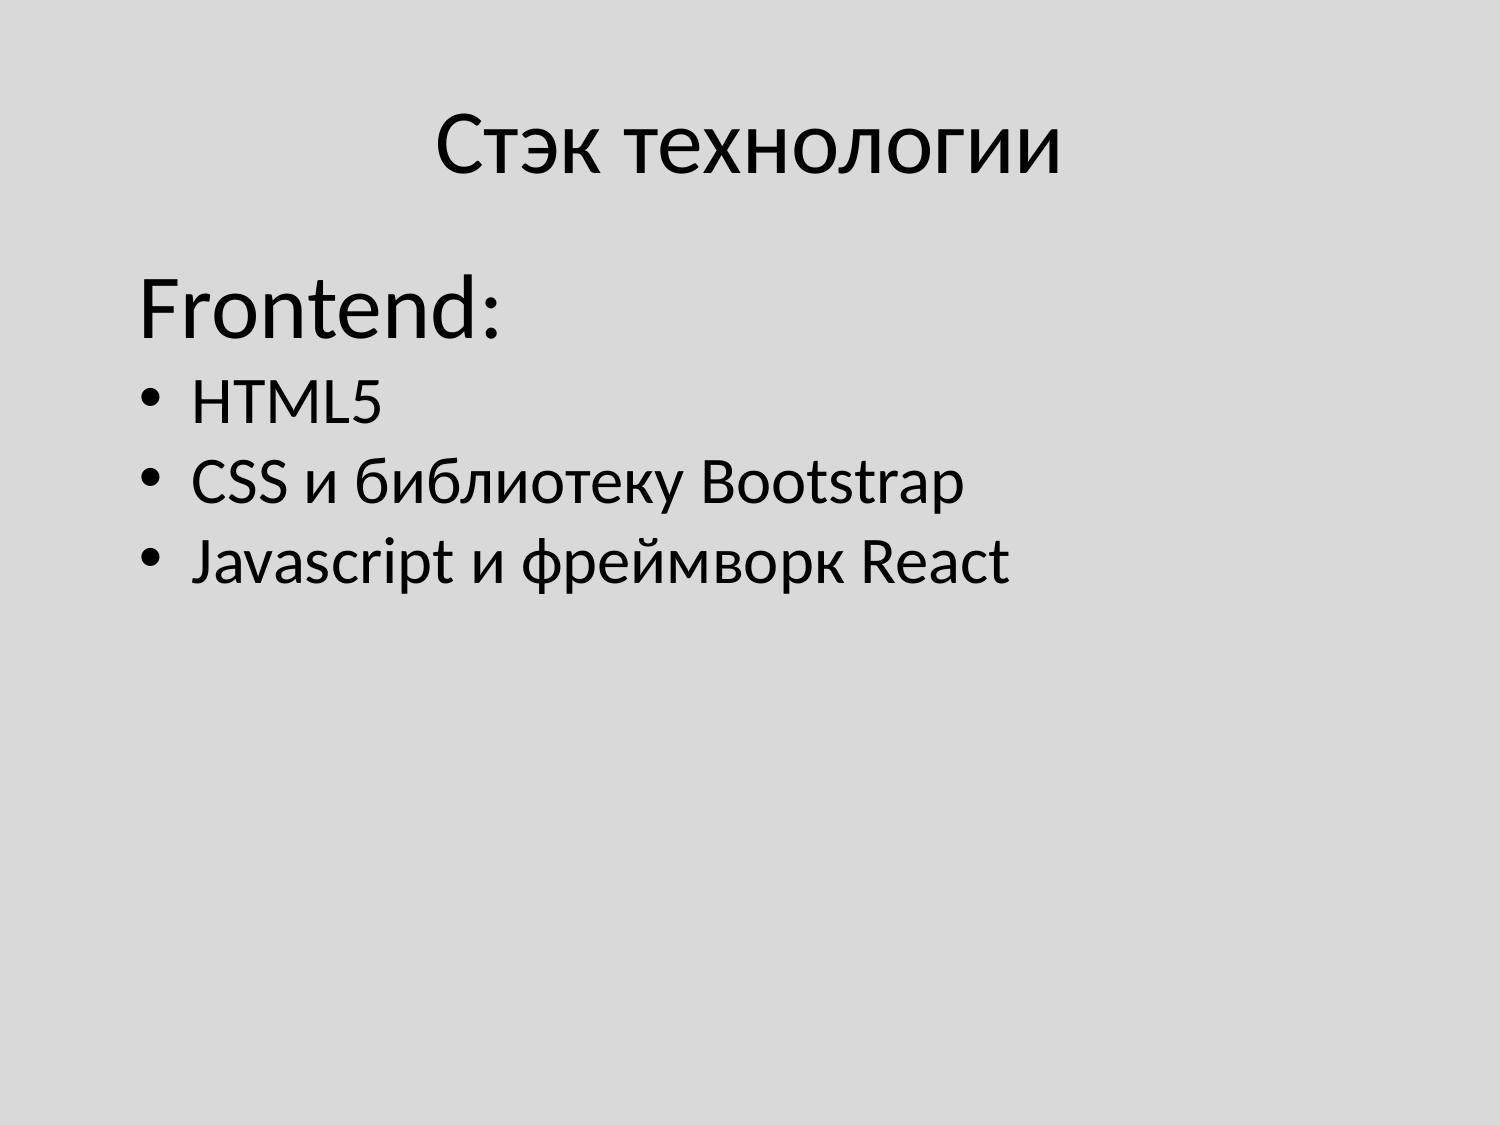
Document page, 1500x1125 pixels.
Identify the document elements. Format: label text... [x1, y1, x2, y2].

title Стэк технологии [75, 42, 1425, 231]
text_box Frontend: HTML5 CSS и библиотеку Bootstrap Javascript и фреймворк Reaсt [123, 239, 1459, 604]
